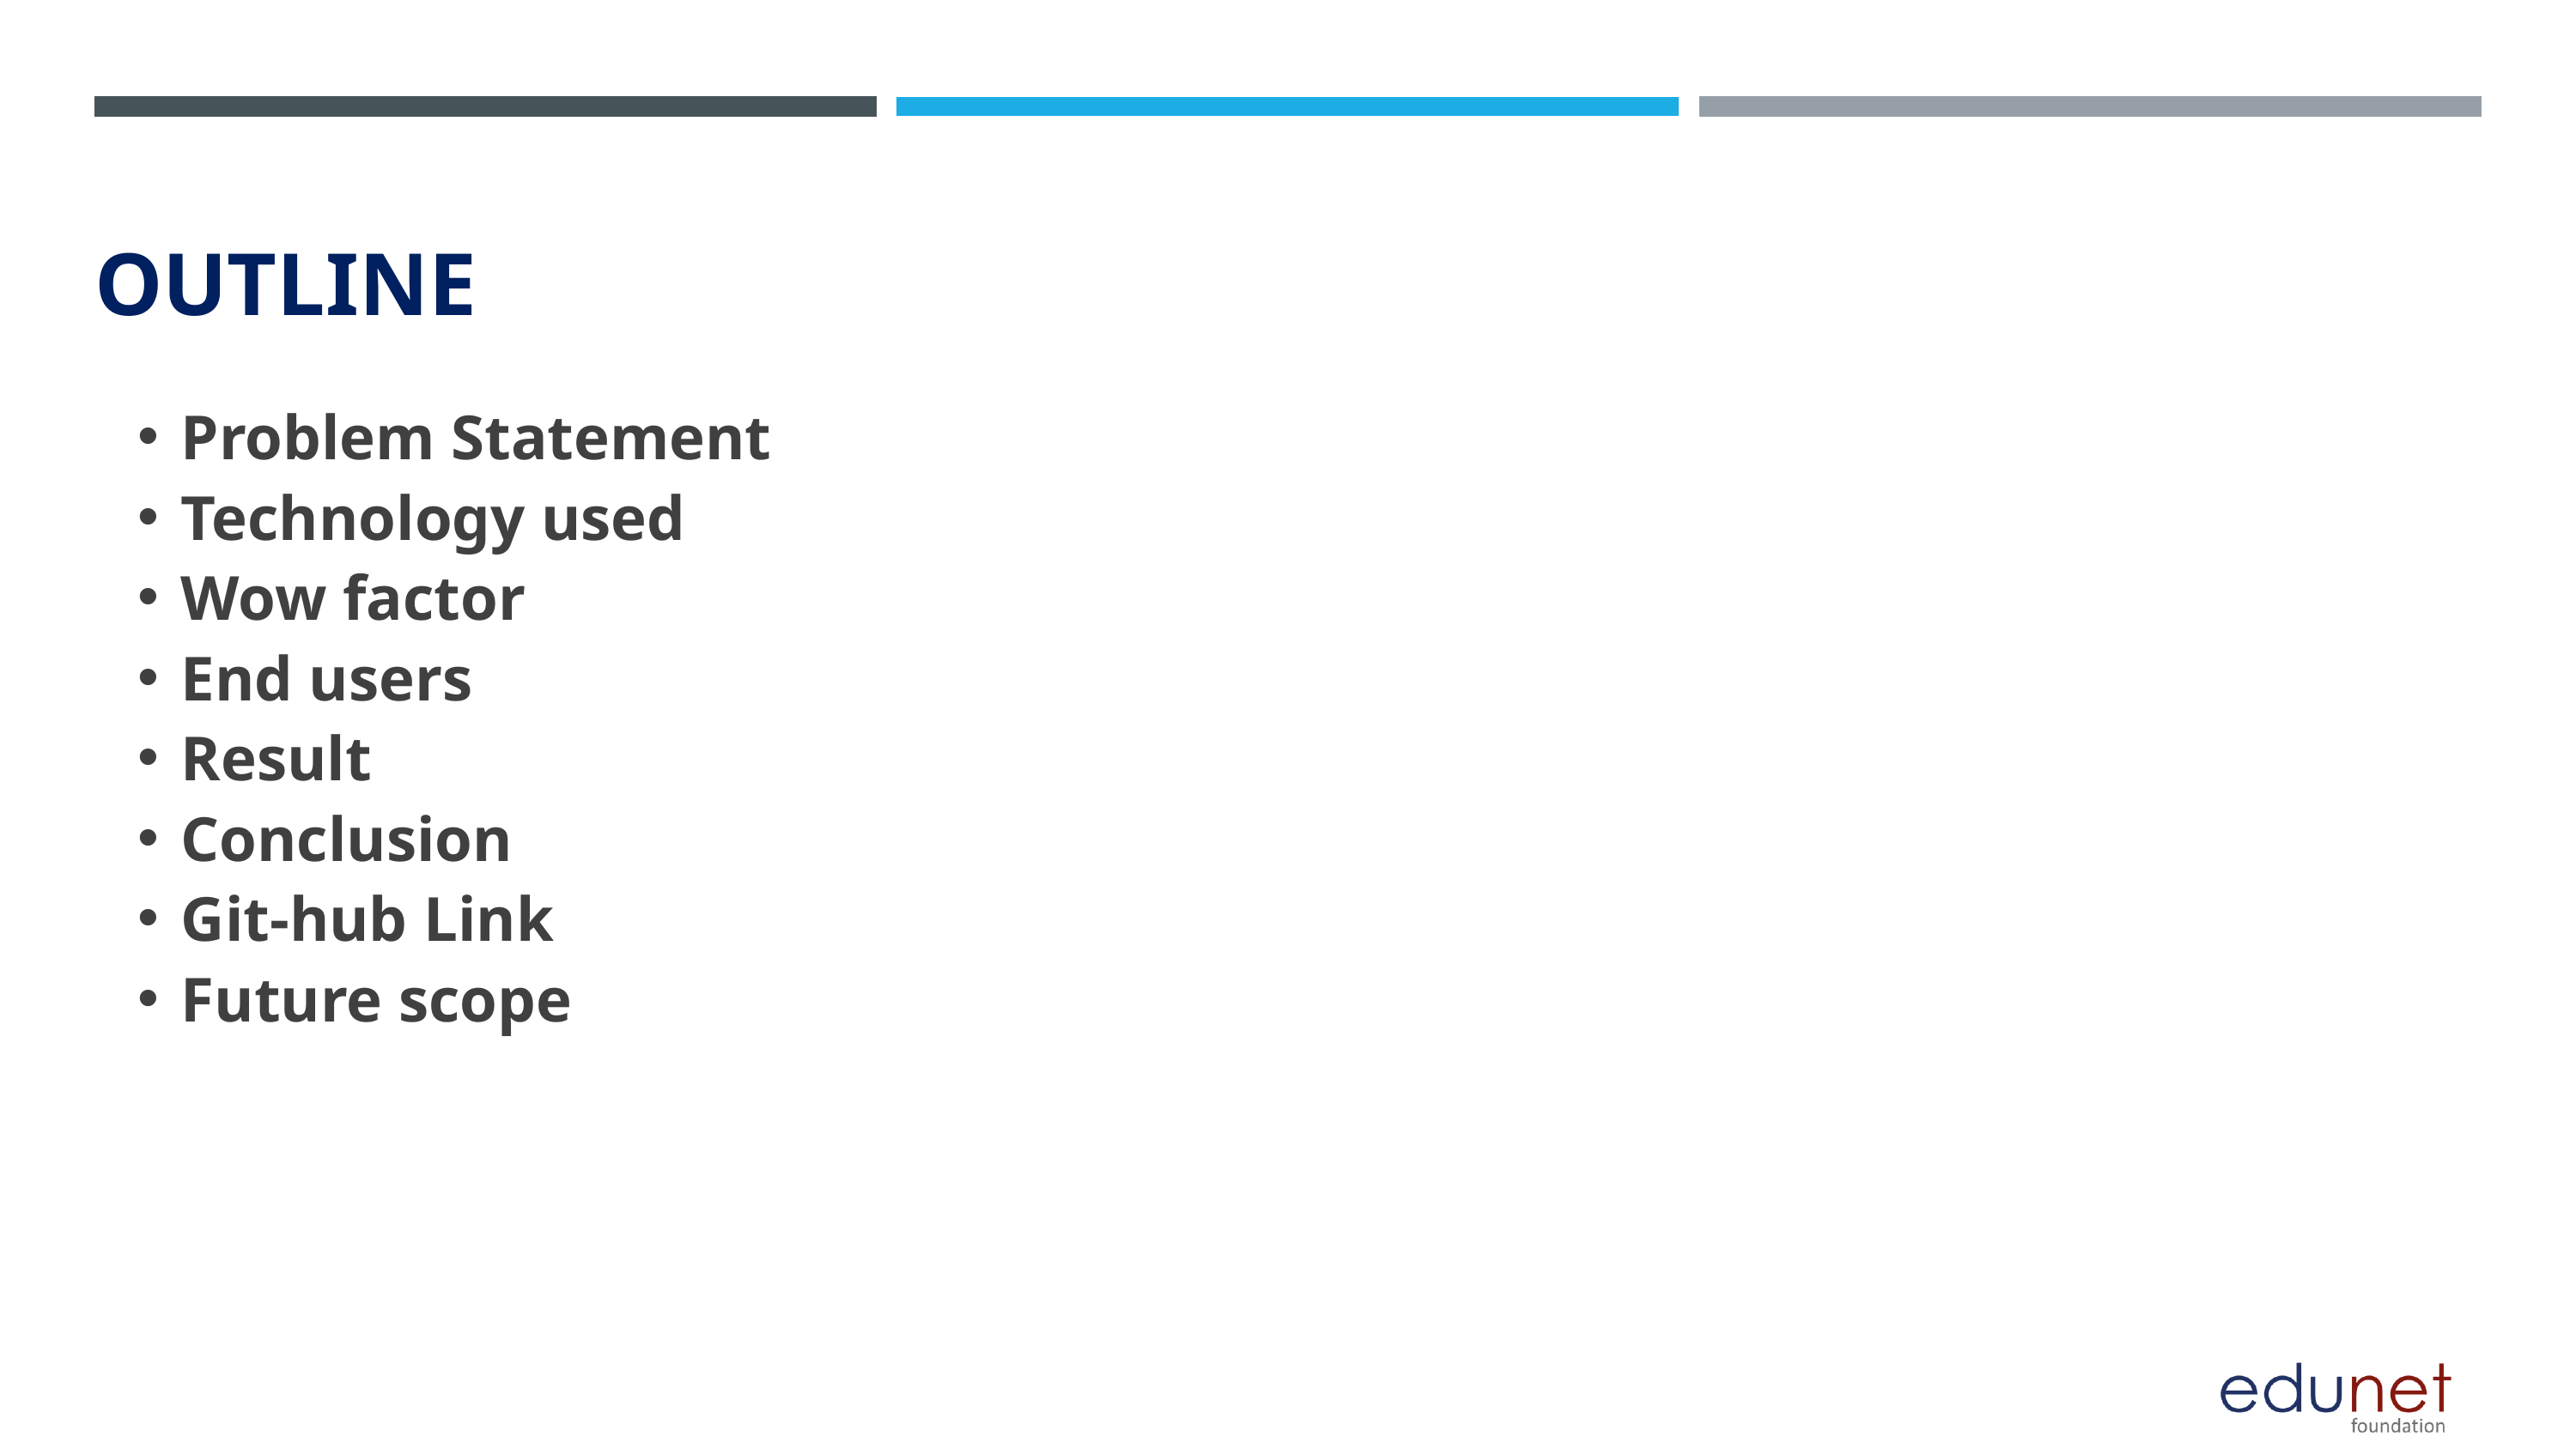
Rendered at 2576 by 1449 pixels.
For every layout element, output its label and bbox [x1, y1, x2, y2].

text_box [2323, 95, 2482, 118]
text_box [94, 52, 2317, 329]
text_box [94, 331, 2576, 1449]
